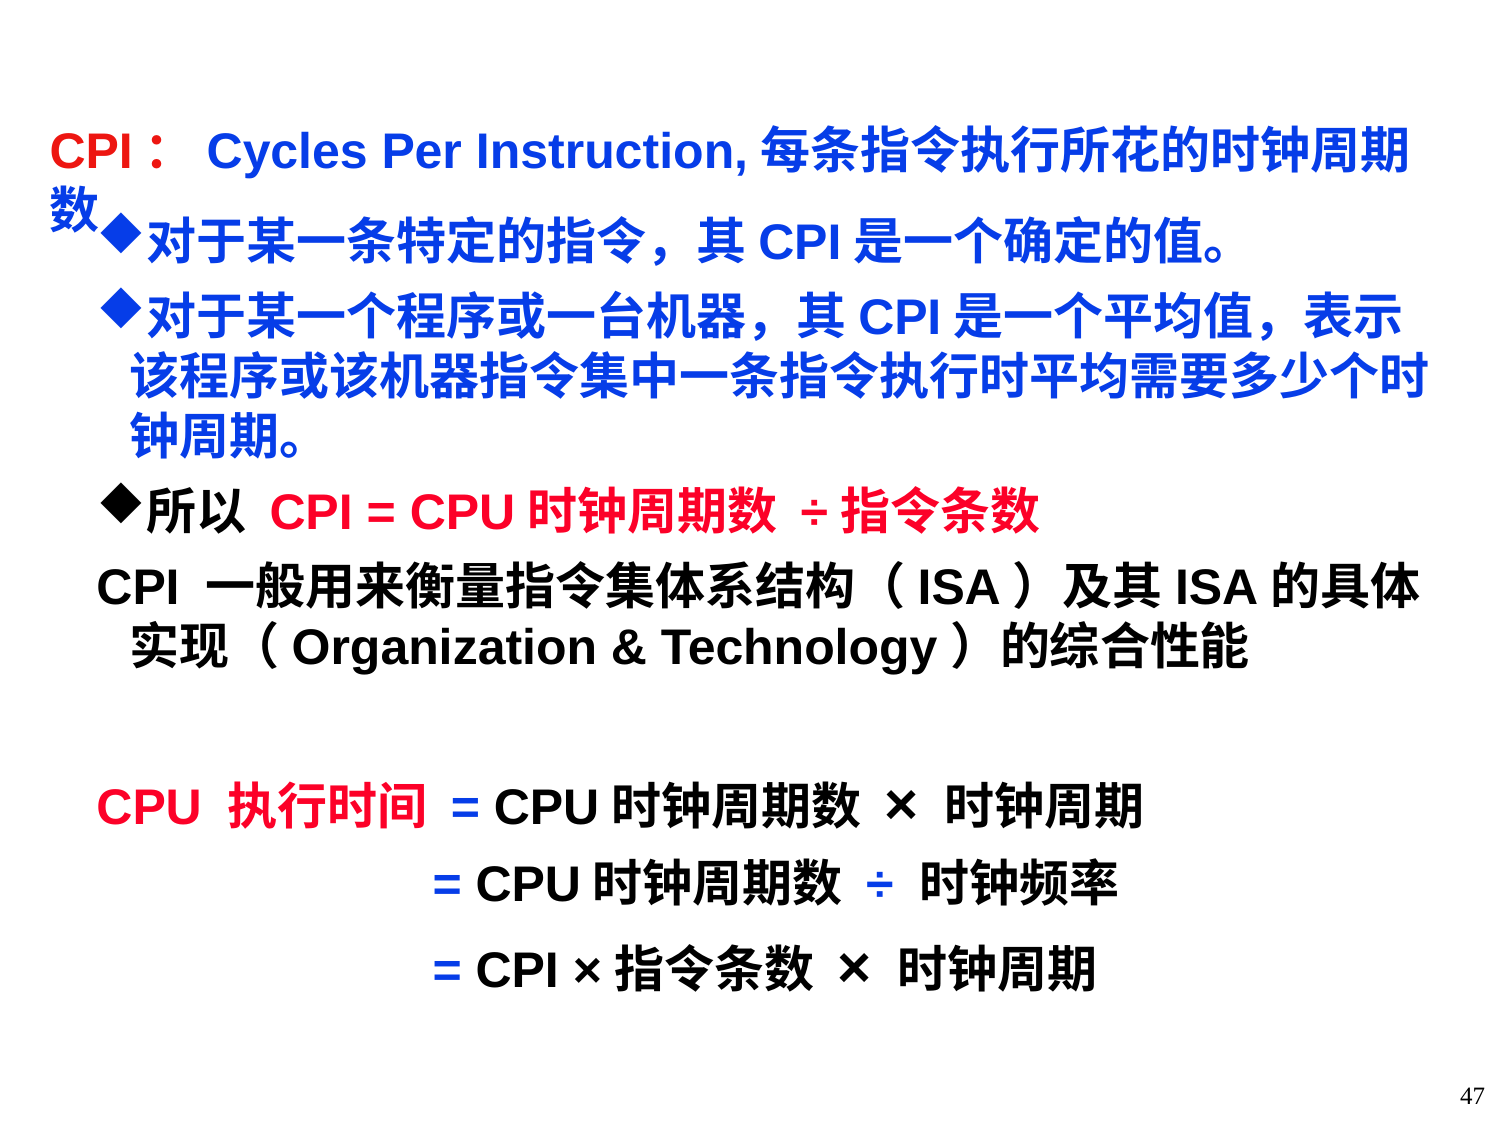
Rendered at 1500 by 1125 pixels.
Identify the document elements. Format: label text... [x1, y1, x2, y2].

list 对于某一条特定的指令，其CPI是一个确定的值。 对于某一个程序或一台机器，其CPI是一个平均值，表示该程序或该机器指令集中一条指令执行时平均需要多少个时钟周期。 所以 CPI = CPU时钟周期数 ÷指令条数 CPI 一般用来衡量指令集体系结构（ISA）及其ISA的具体实现（Organization & Technology）的综合性能 [86, 246, 1449, 693]
text_box CPU 执行时间 = CPU时钟周期数 × 时钟周期 = CPU时钟周期数 ÷ 时钟频率 = CPI ×指令条数 × 时钟周期 [85, 762, 1449, 1003]
text_box CPI：Cycles Per Instruction,每条指令执行所花的时钟周期数 [34, 111, 1449, 246]
slide_number 47 [1162, 1065, 1500, 1125]
